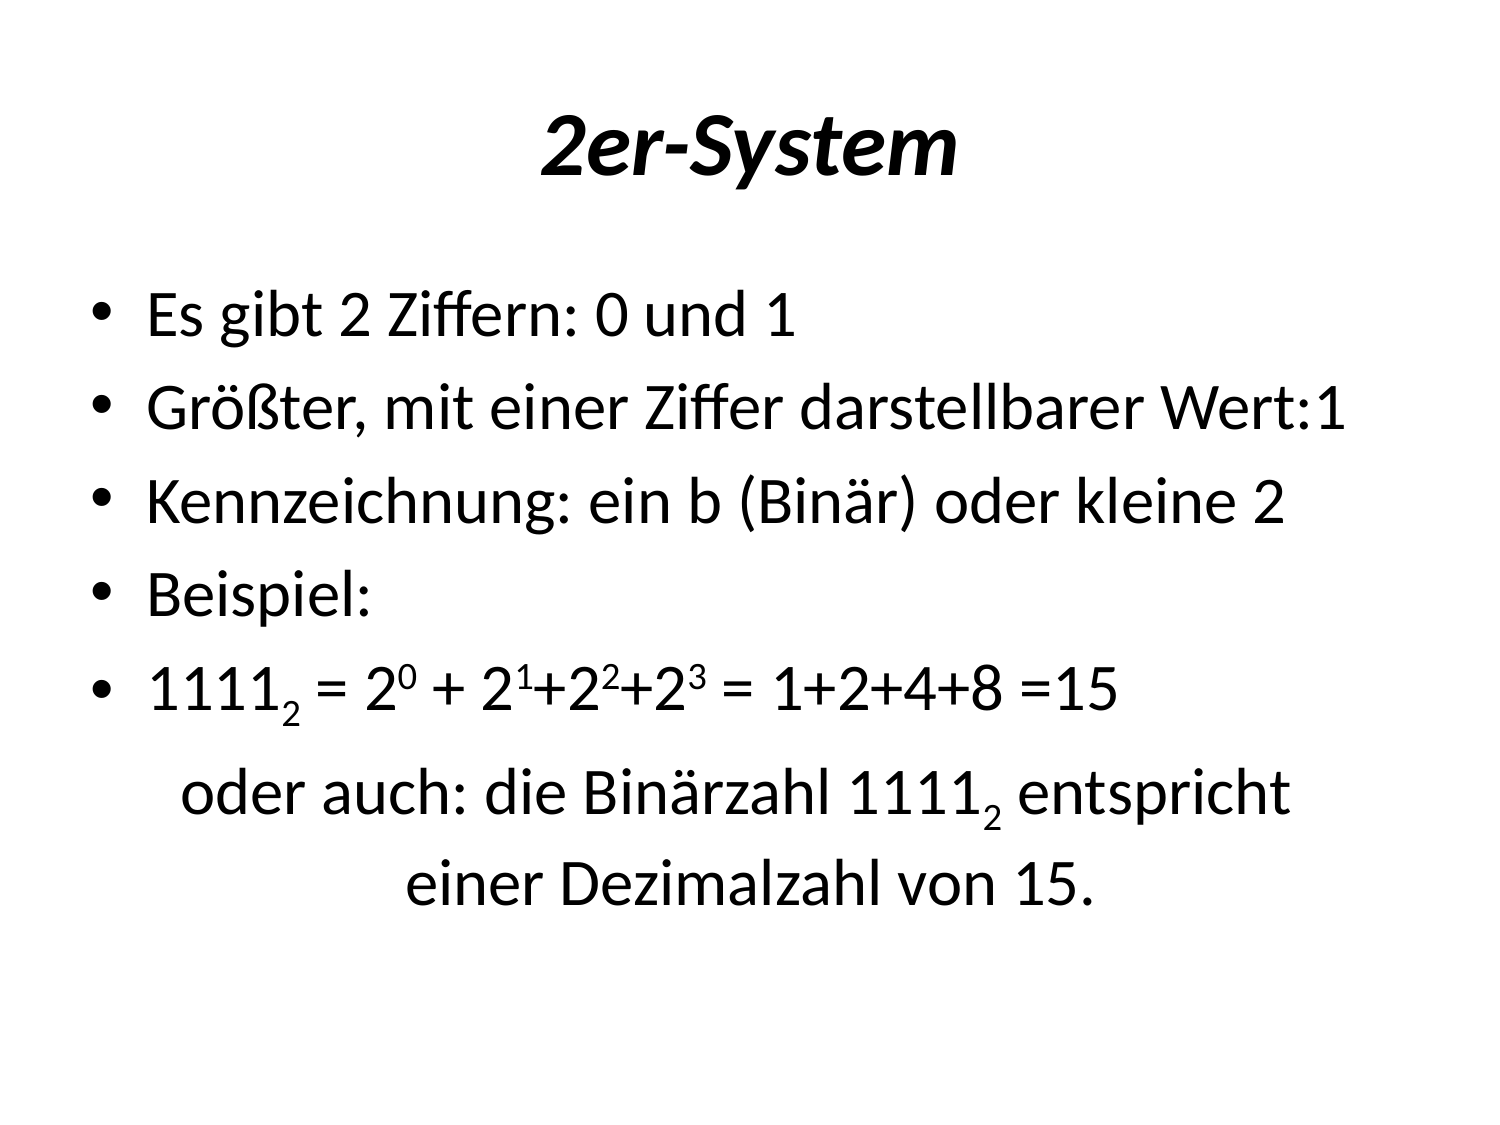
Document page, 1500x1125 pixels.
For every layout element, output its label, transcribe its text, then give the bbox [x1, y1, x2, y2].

title 2er-System [75, 45, 1425, 233]
list Es gibt 2 Ziffern: 0 und 1 Größter, mit einer Ziffer darstellbarer Wert:1 Kennzeichnung: ein b (Binär) oder kleine 2 Beispiel: 11112 = 20 + 21+22+23 = 1+2+4+8 =15 oder auch: die Binärzahl 11112 entspricht einer Dezimalzahl von 15. [75, 262, 1425, 1005]
